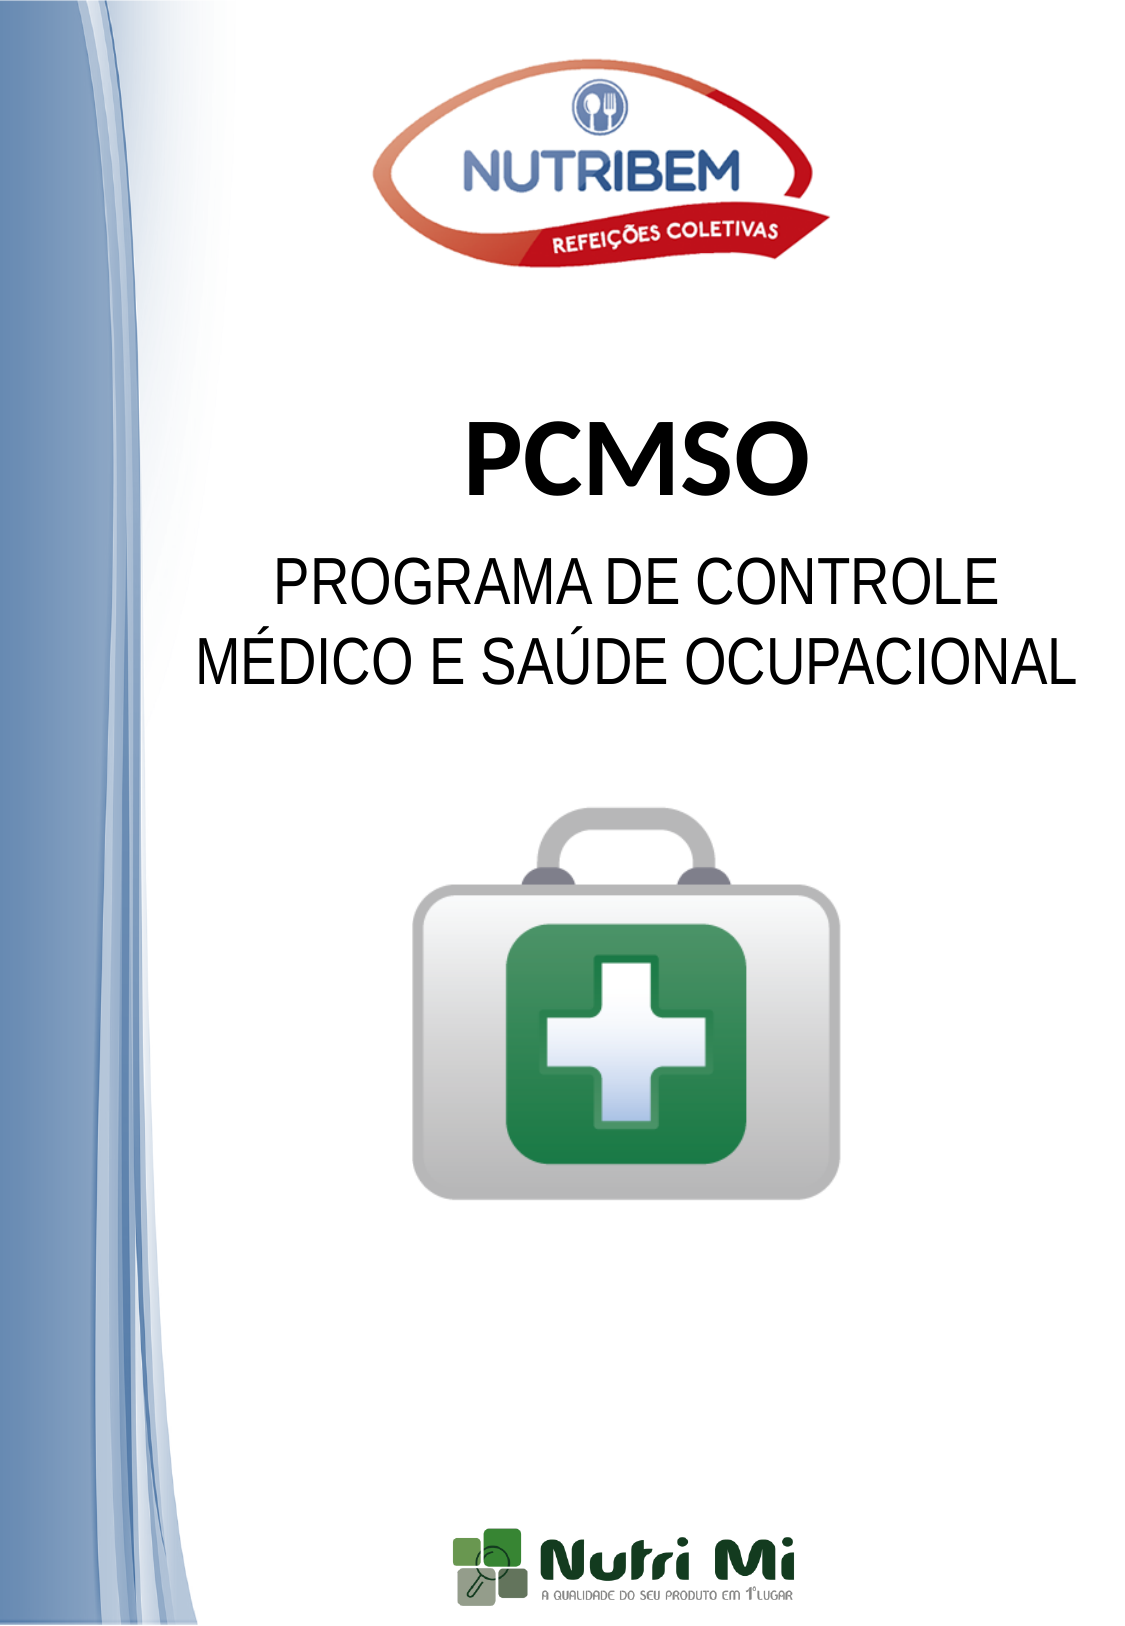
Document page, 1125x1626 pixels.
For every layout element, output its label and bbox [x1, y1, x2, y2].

picture [412, 776, 862, 1219]
text_box [0, 0, 1125, 1625]
picture [408, 1506, 838, 1625]
picture [359, 44, 843, 282]
